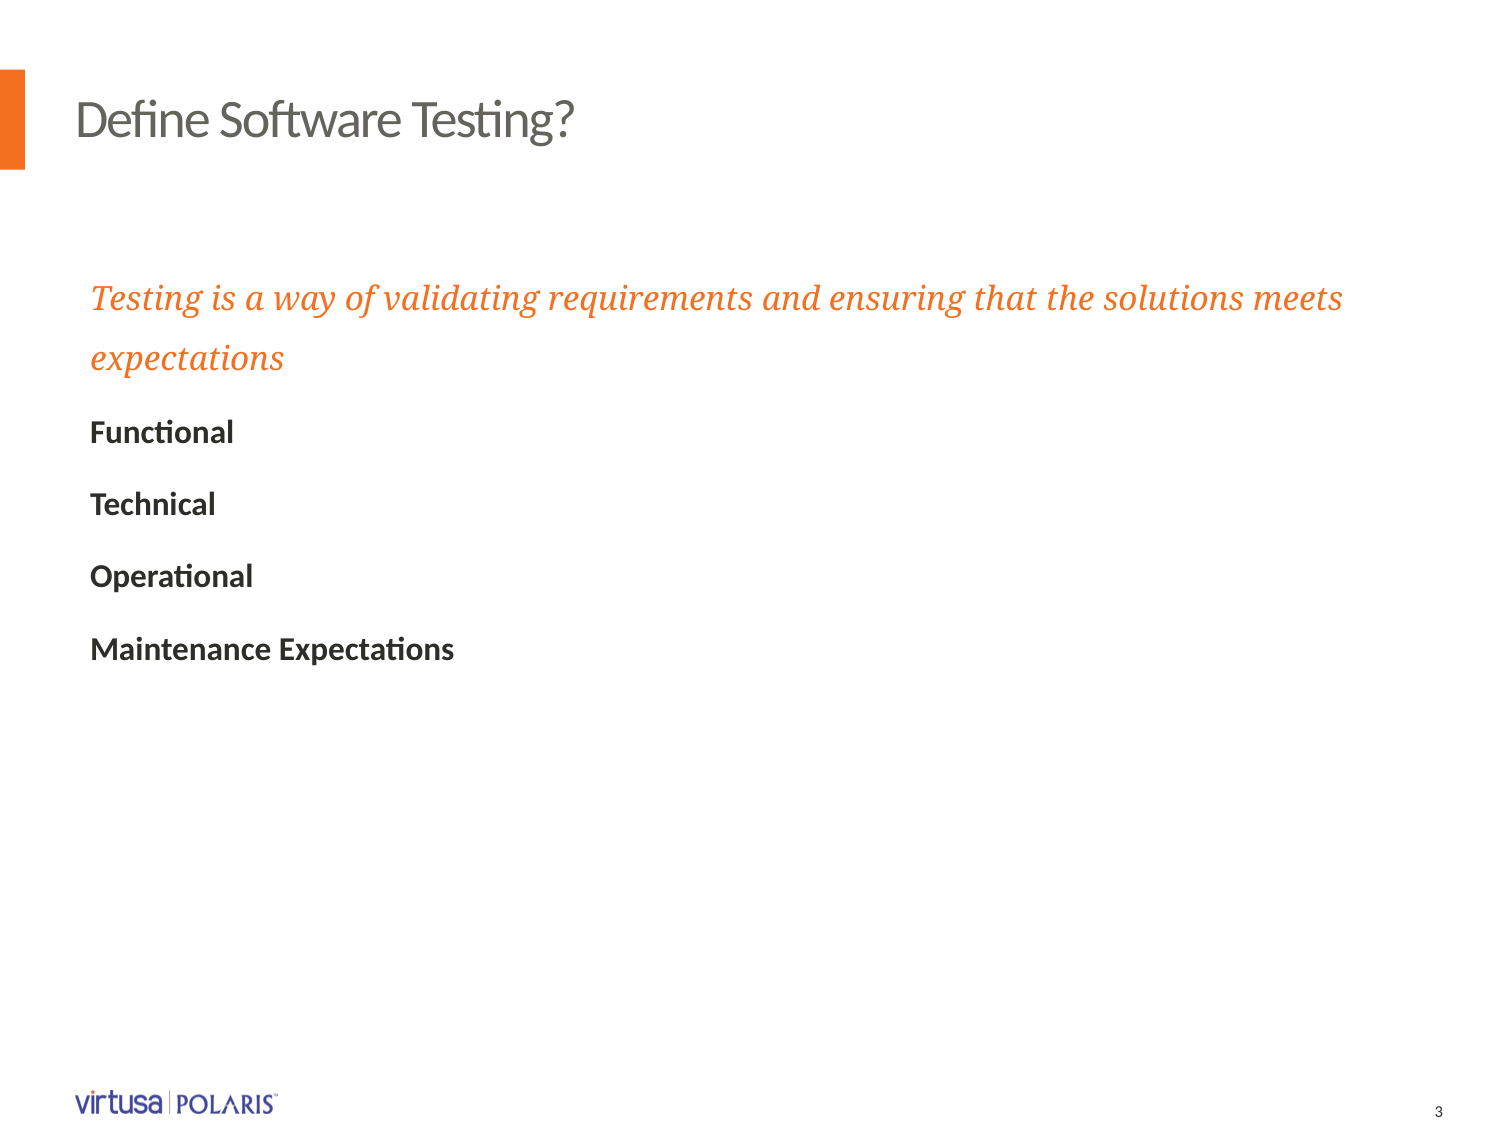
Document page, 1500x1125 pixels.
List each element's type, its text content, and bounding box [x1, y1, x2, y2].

title Define Software Testing? [75, 76, 1425, 163]
list Testing is a way of validating requirements and ensuring that the solutions meets expectations Functional Technical Operational Maintenance Expectations [75, 249, 1425, 1050]
picture [75, 1090, 278, 1114]
